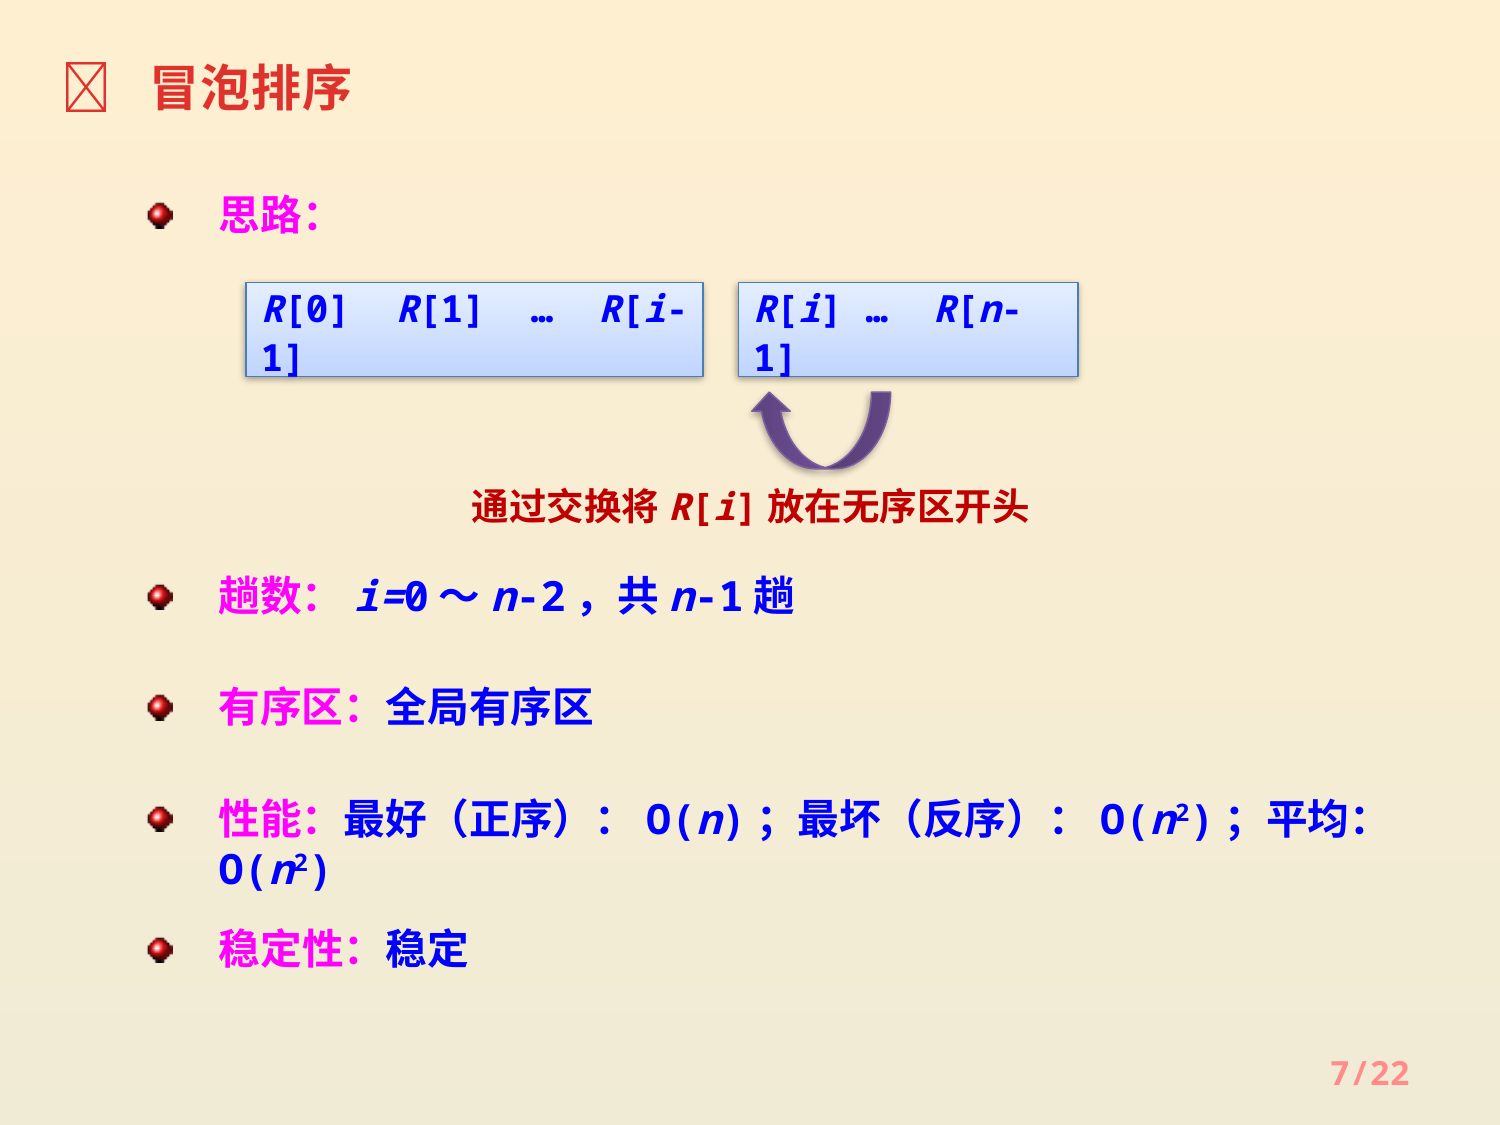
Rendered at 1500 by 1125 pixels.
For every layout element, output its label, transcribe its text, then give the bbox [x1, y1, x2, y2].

text_box 趟数：i=0～n-2，共n-1趟 [128, 545, 868, 628]
slide_number 7/22 [1074, 1042, 1425, 1103]
text_box 性能：最好（正序）：O(n)；最坏（反序）：O(n2)；平均：O(n2) [128, 785, 1454, 900]
text_box 稳定性：稳定 [128, 890, 586, 981]
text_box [128, 155, 1102, 537]
picture [143, 802, 173, 832]
picture [143, 933, 173, 963]
text_box 有序区：全局有序区 [128, 648, 1360, 738]
text_box  冒泡排序 [46, 46, 446, 125]
picture [143, 690, 173, 721]
picture [143, 580, 173, 610]
